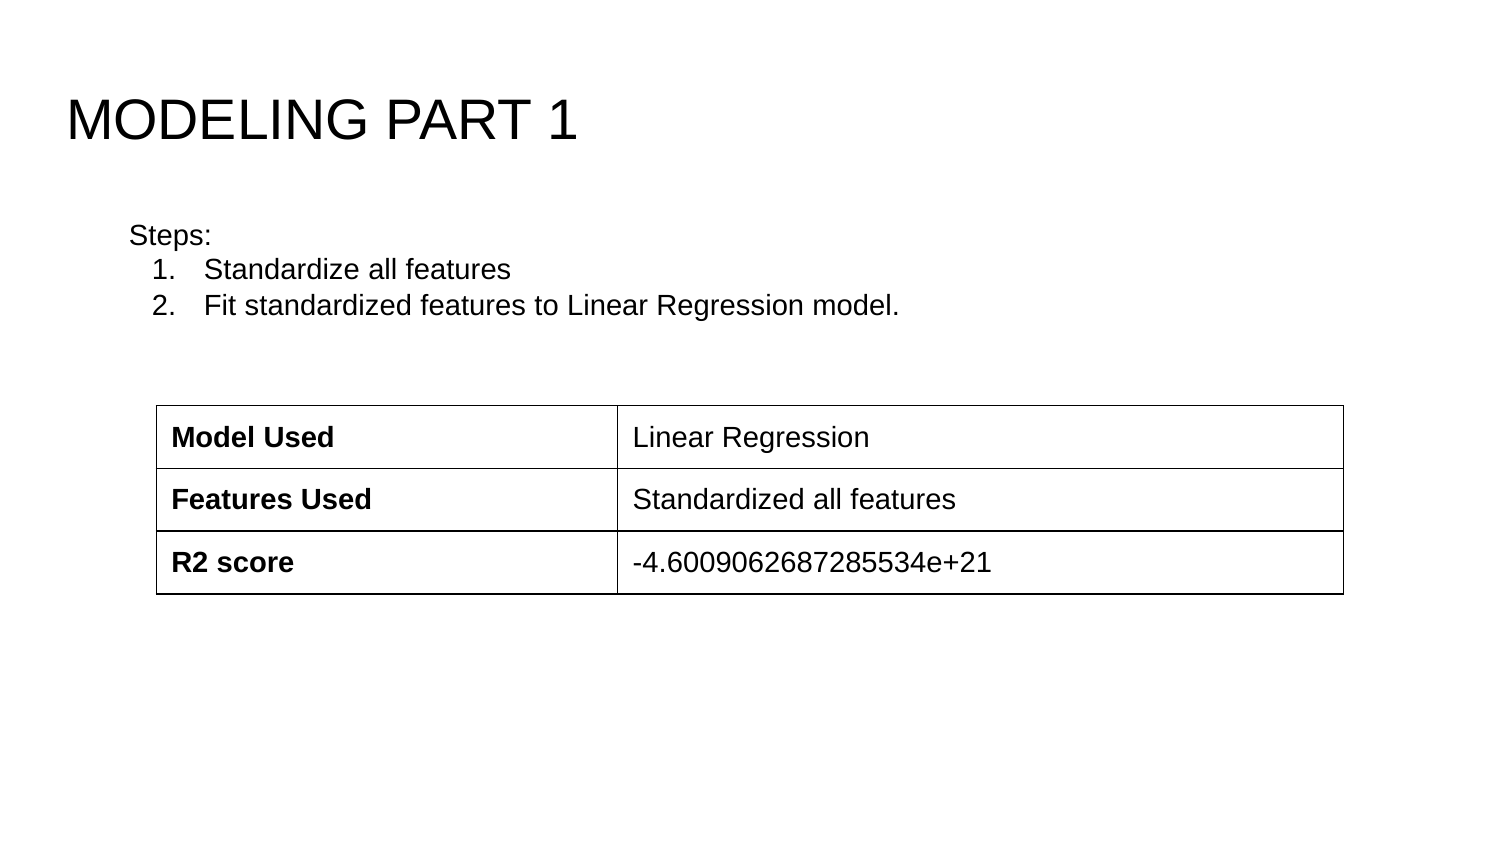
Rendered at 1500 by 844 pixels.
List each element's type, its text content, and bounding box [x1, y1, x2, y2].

table_header Linear Regression [618, 406, 1343, 468]
table_header Model Used [157, 406, 617, 468]
table_cell R2 score [157, 532, 617, 593]
title MODELING PART 1 [51, 72, 1449, 167]
table_cell Features Used [157, 469, 617, 530]
table_cell Standardized all features [618, 469, 1343, 530]
table_cell -4.6009062687285534e+21 [618, 532, 1343, 593]
text_box Steps: Standardize all features Fit standardized features to Linear Regression model. [113, 200, 1344, 336]
